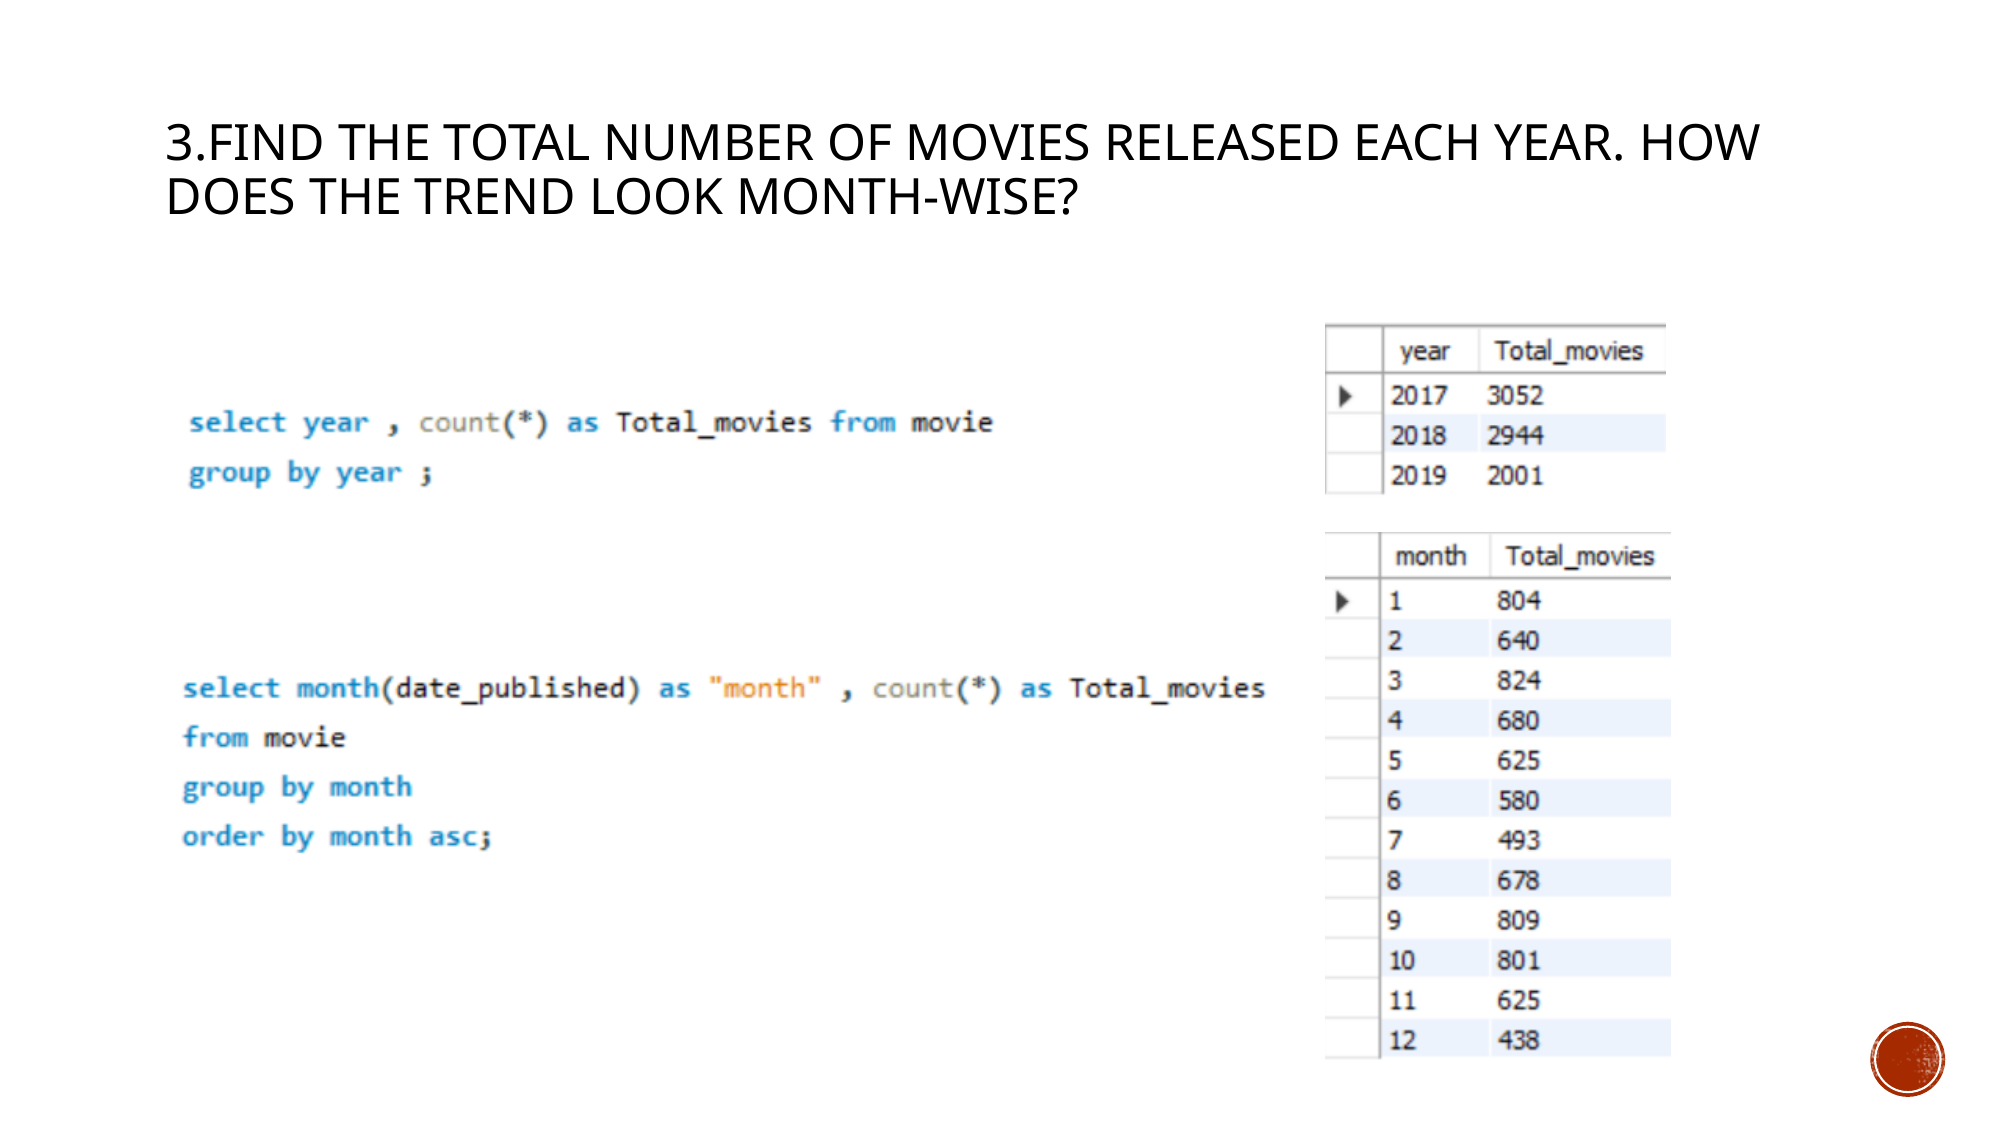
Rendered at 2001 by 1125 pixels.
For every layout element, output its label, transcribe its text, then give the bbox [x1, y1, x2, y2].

title 3.Find the total number of movies released each year. How does the trend look month-wise? [150, 62, 1850, 280]
picture [1325, 532, 1671, 1063]
picture [180, 363, 1052, 546]
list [184, 673, 1269, 860]
picture [1325, 322, 1666, 504]
